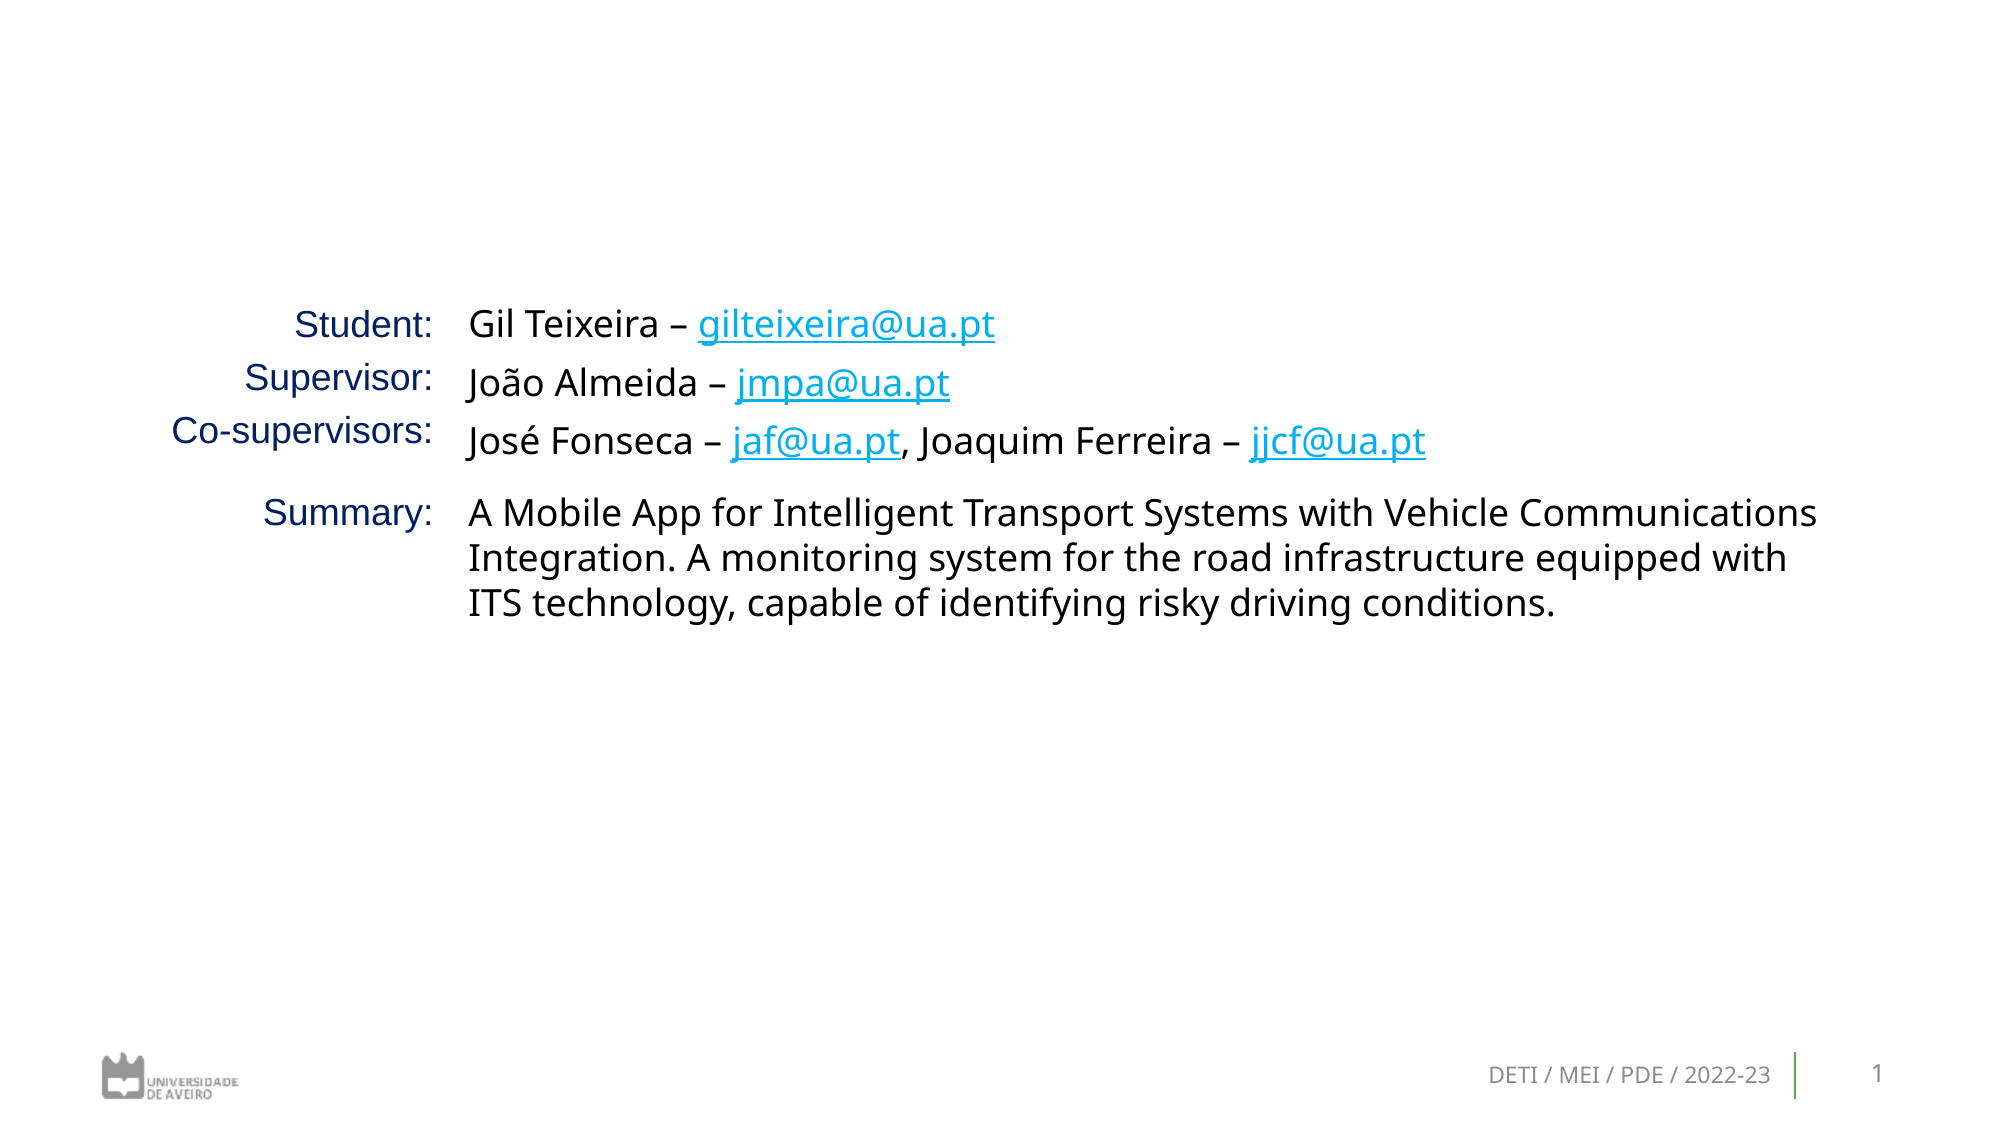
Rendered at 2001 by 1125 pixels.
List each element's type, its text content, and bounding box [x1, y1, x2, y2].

slide_number 1 [1805, 1044, 1900, 1105]
list A Mobile App for Intelligent Transport Systems with Vehicle Communications Integration. A monitoring system for the road infrastructure equipped with ITS technology, capable of identifying risky driving conditions. [448, 481, 1850, 999]
list Gil Teixeira – gilteixeira@ua.pt João Almeida – jmpa@ua.pt José Fonseca – jaf@ua.pt, Joaquim Ferreira – jjcf@ua.pt [448, 292, 1850, 461]
footer DETI / MEI / PDE / 2022-23 [731, 1044, 1784, 1105]
